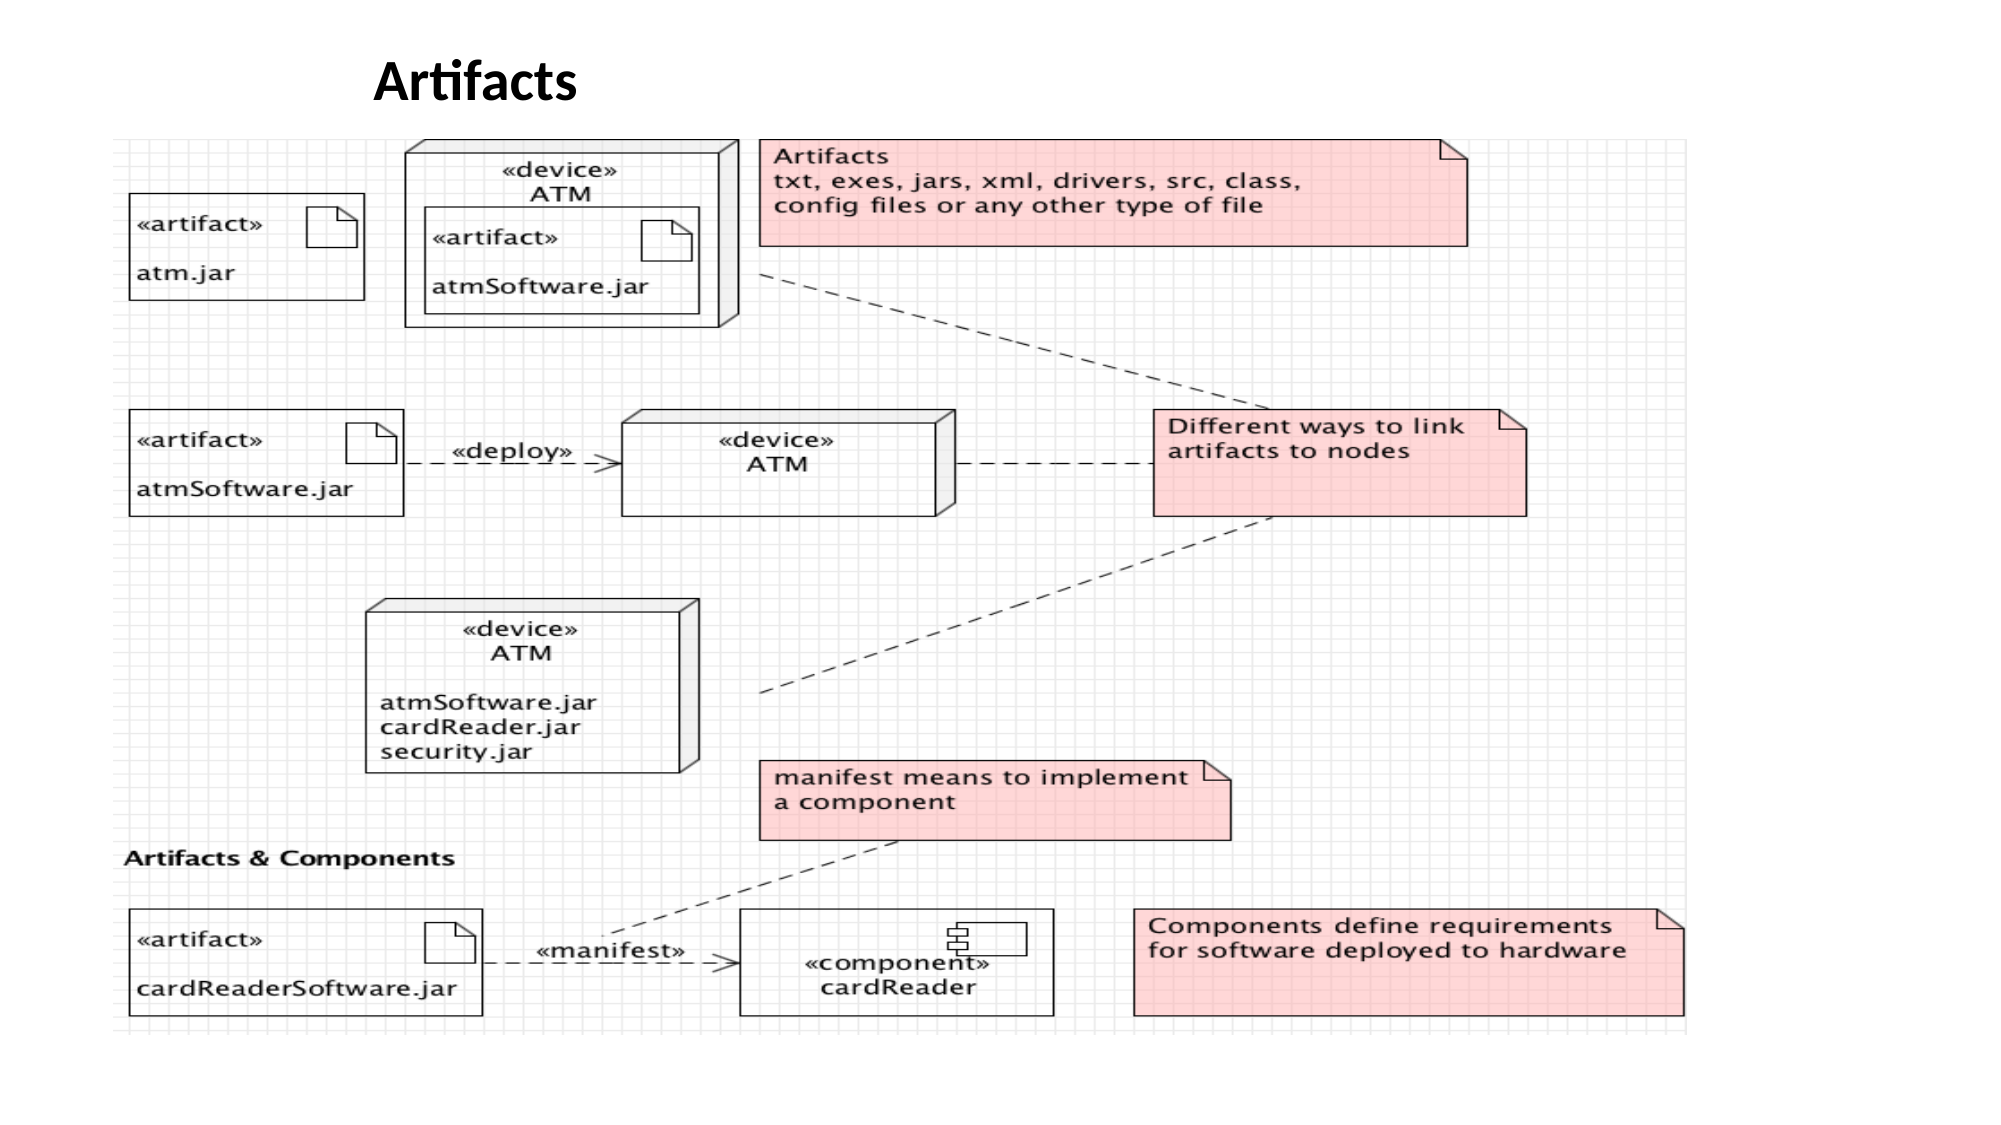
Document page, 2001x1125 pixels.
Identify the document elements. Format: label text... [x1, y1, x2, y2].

text_box Artifacts [358, 34, 942, 120]
picture [113, 139, 1687, 1035]
